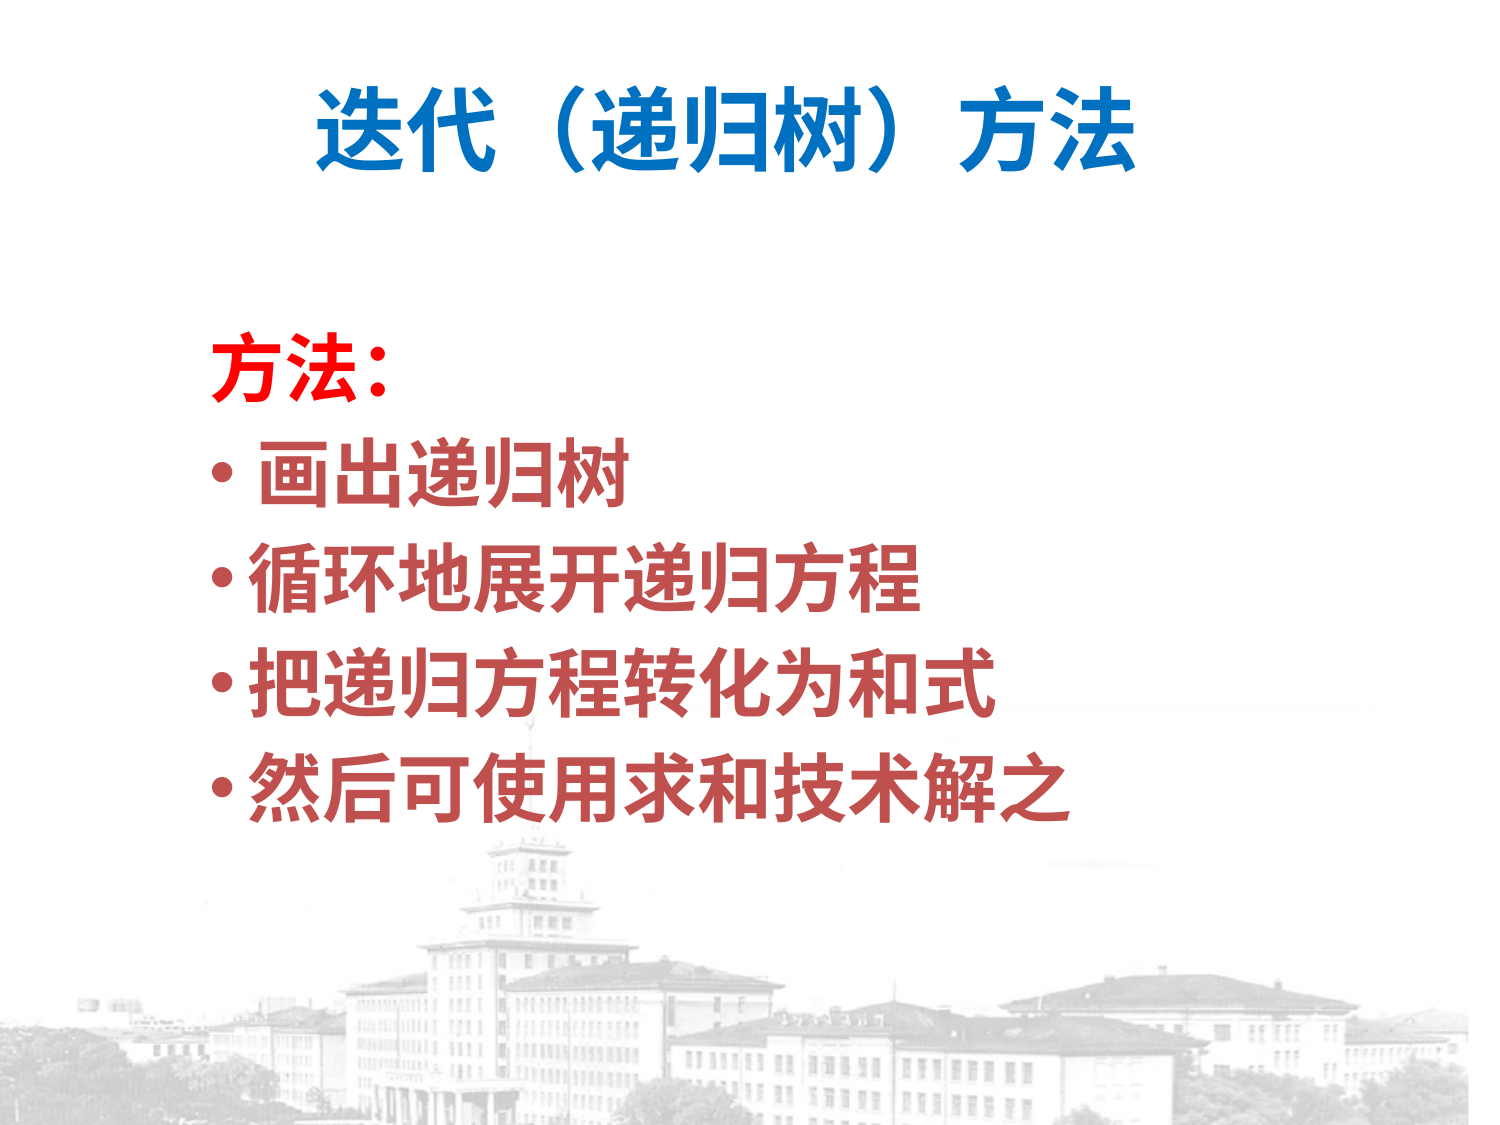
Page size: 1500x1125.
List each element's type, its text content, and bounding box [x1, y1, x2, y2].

picture [0, 529, 1500, 1125]
list 方法： 画出递归树 循环地展开递归方程 把递归方程转化为和式 然后可使用求和技术解之 [194, 314, 1357, 847]
text_box 迭代（递归树）方法 [284, 84, 1191, 173]
